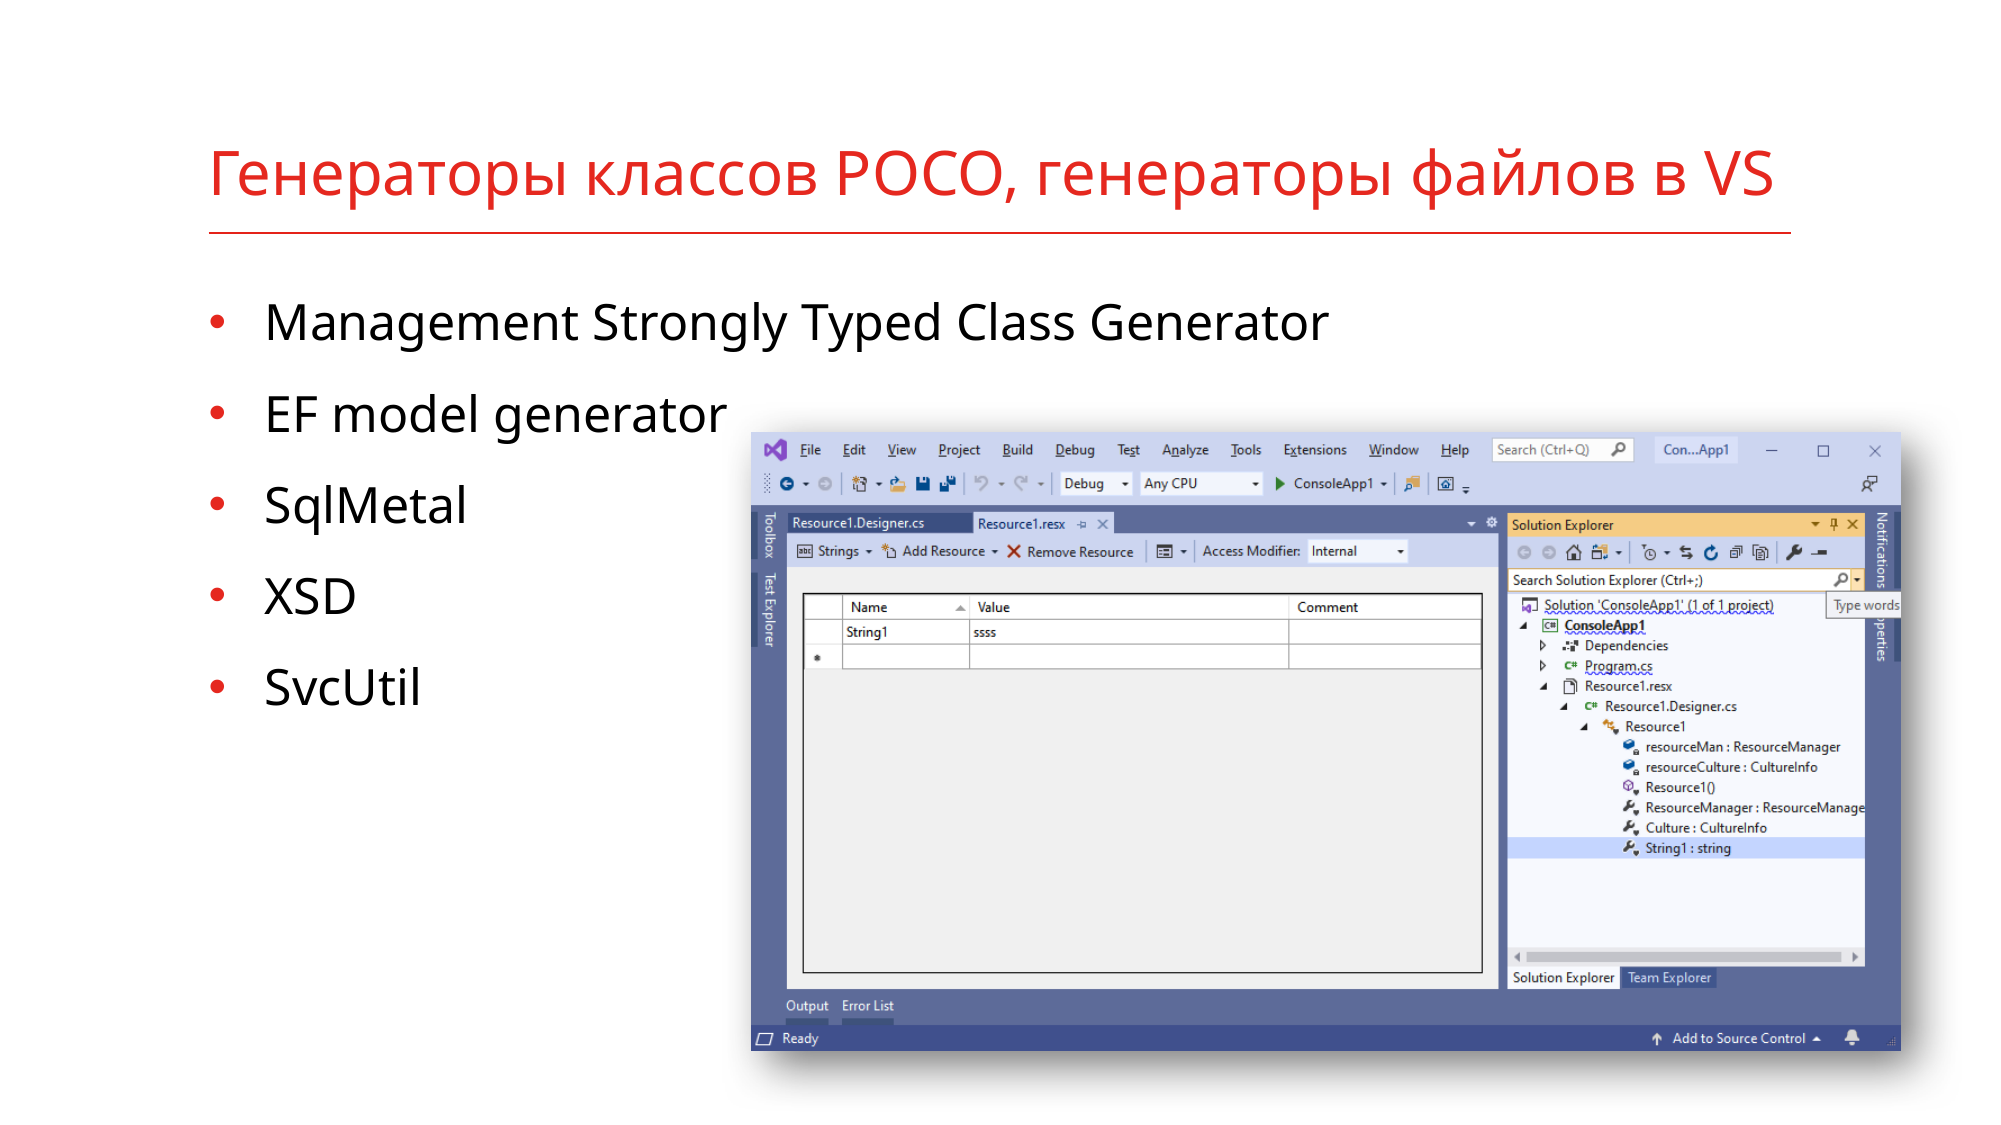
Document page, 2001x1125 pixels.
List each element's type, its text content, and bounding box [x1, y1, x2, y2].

picture [751, 432, 1901, 1051]
list Management Strongly Typed Class Generator EF model generator SqlMetal XSD SvcUtil [208, 290, 1792, 1071]
title Генераторы классов POCO, генераторы файлов в VS [208, 54, 1792, 232]
